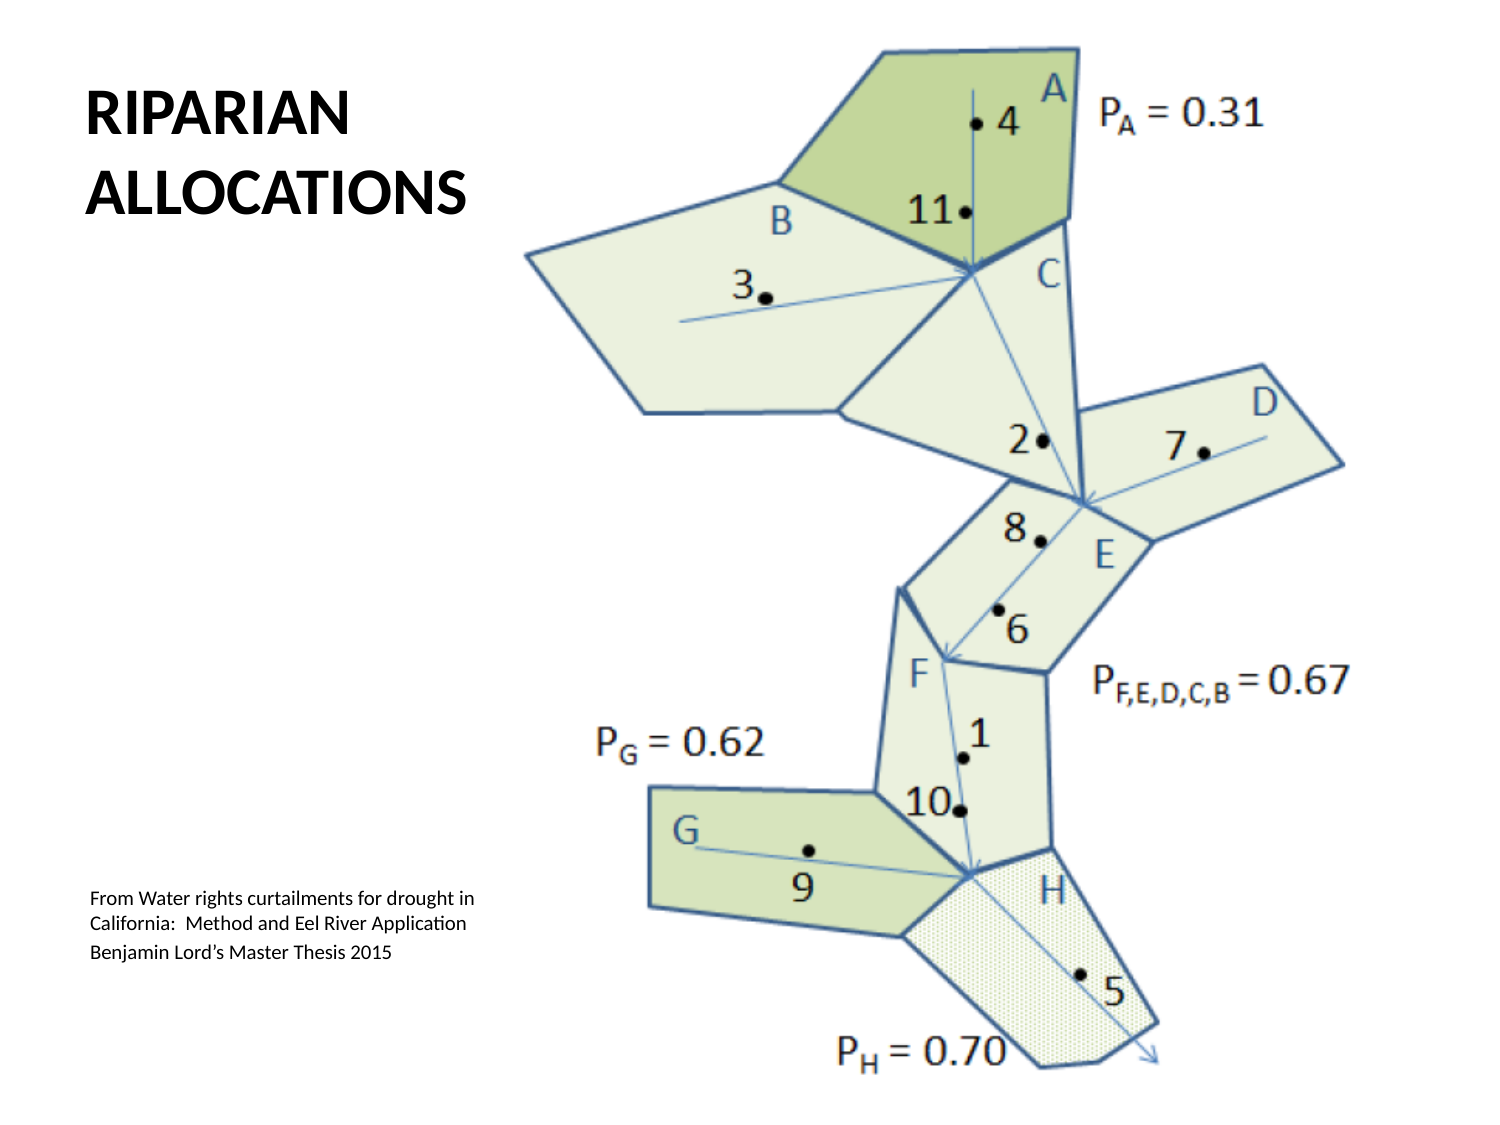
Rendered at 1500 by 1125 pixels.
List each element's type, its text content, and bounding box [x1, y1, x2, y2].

list From Water rights curtailments for drought in California: Method and Eel River Application Benjamin Lord’s Master Thesis 2015 [75, 235, 482, 1005]
title RIPARIAN ALLOCATIONS [70, 52, 482, 236]
picture [487, 0, 1446, 1109]
